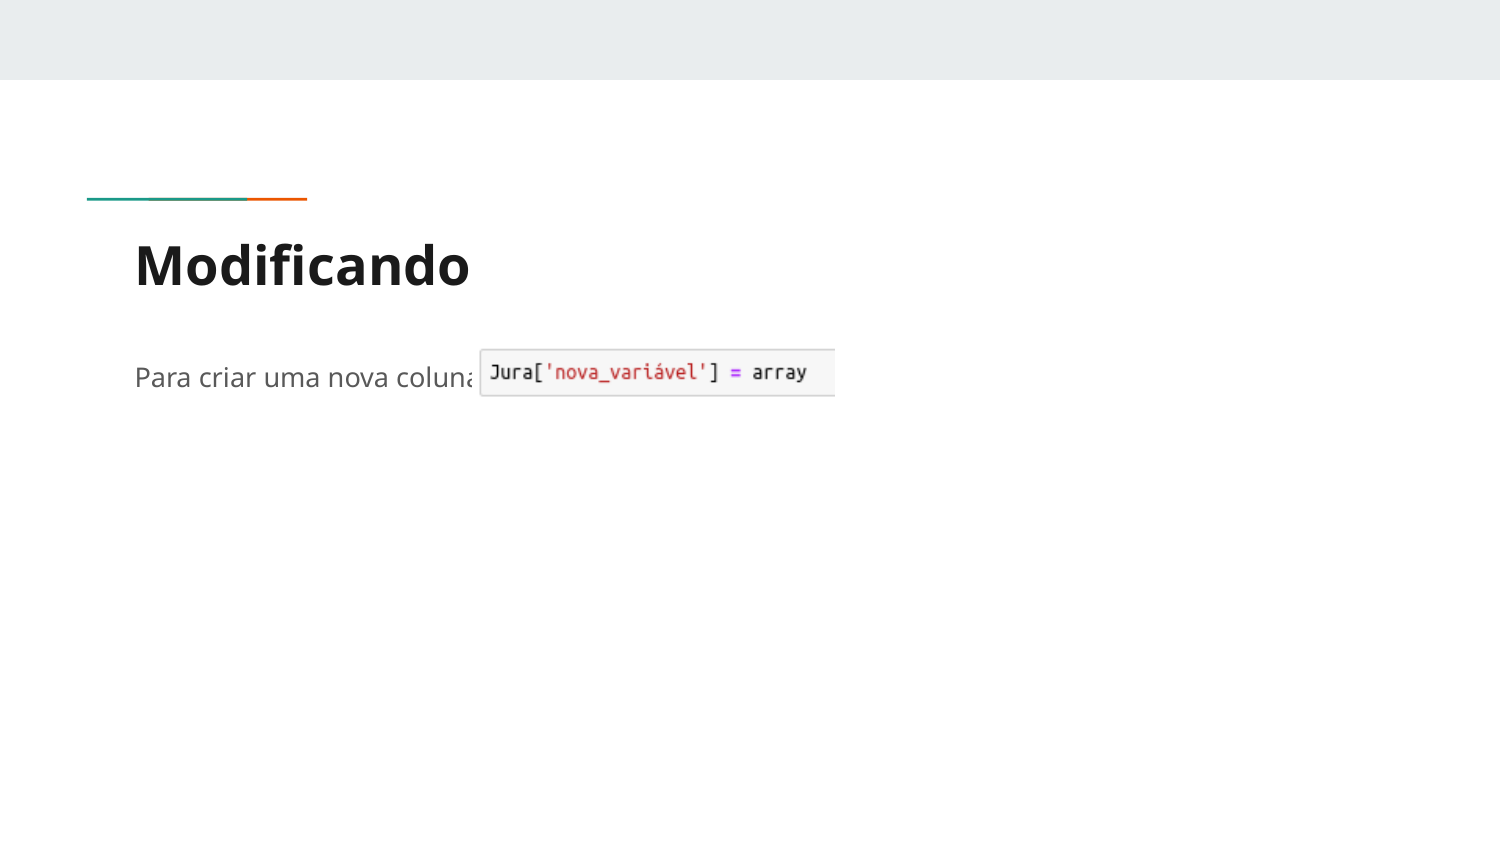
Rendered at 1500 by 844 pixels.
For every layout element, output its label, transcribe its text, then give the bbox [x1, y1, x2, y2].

list Para criar uma nova coluna: [119, 341, 1381, 712]
picture [471, 346, 835, 401]
title Modificando [119, 216, 1381, 305]
